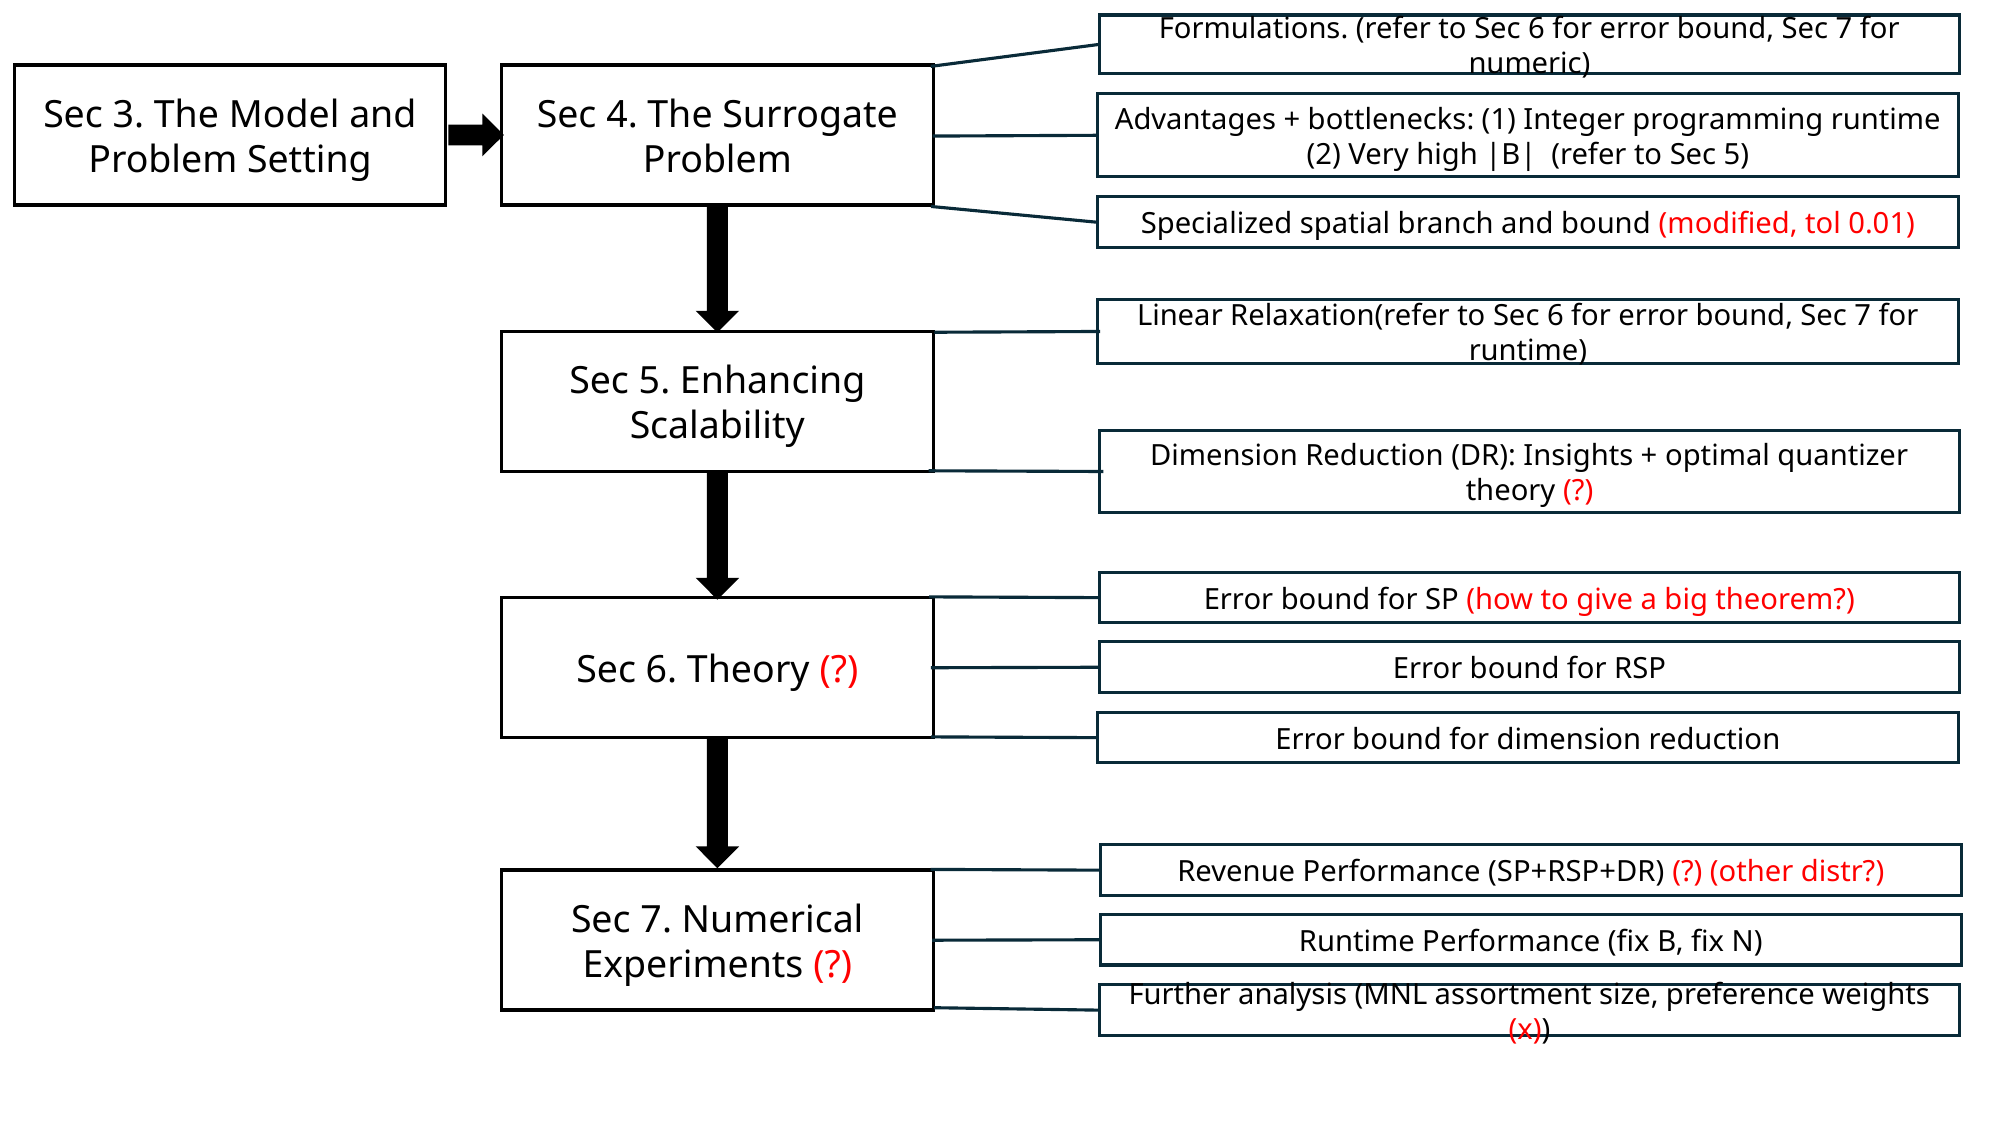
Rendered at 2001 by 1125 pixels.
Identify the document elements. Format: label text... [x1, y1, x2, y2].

text_box Sec 6. Theory (?) [500, 596, 935, 739]
text_box Dimension Reduction (DR): Insights + optimal quantizer theory (?) [928, 429, 1961, 514]
text_box Sec 3. The Model and Problem Setting [13, 63, 447, 207]
text_box Revenue Performance (SP+RSP+DR) (?) (other distr?) [930, 843, 1963, 897]
text_box Further analysis (MNL assortment size, preference weights (x)) [934, 983, 1961, 1037]
text_box [695, 203, 740, 333]
text_box [695, 470, 740, 600]
text_box [695, 738, 740, 869]
text_box Sec 5. Enhancing Scalability [500, 330, 935, 473]
text_box Linear Relaxation(refer to Sec 6 for error bound, Sec 7 for runtime) [934, 298, 1960, 365]
text_box Specialized spatial branch and bound (modified, tol 0.01) [930, 195, 1960, 249]
text_box Error bound for RSP [930, 640, 1961, 694]
text_box Sec 7. Numerical Experiments (?) [500, 868, 935, 1012]
text_box Runtime Performance (fix B, fix N) [932, 913, 1963, 967]
text_box Advantages + bottlenecks: (1) Integer programming runtime (2) Very high |B| (refer to Sec 5) [932, 92, 1960, 178]
text_box [448, 113, 504, 157]
text_box Sec 4. The Surrogate Problem [500, 63, 935, 207]
text_box Error bound for dimension reduction [930, 711, 1960, 764]
text_box Error bound for SP (how to give a big theorem?) [929, 571, 1961, 624]
text_box Formulations. (refer to Sec 6 for error bound, Sec 7 for numeric) [930, 13, 1961, 75]
